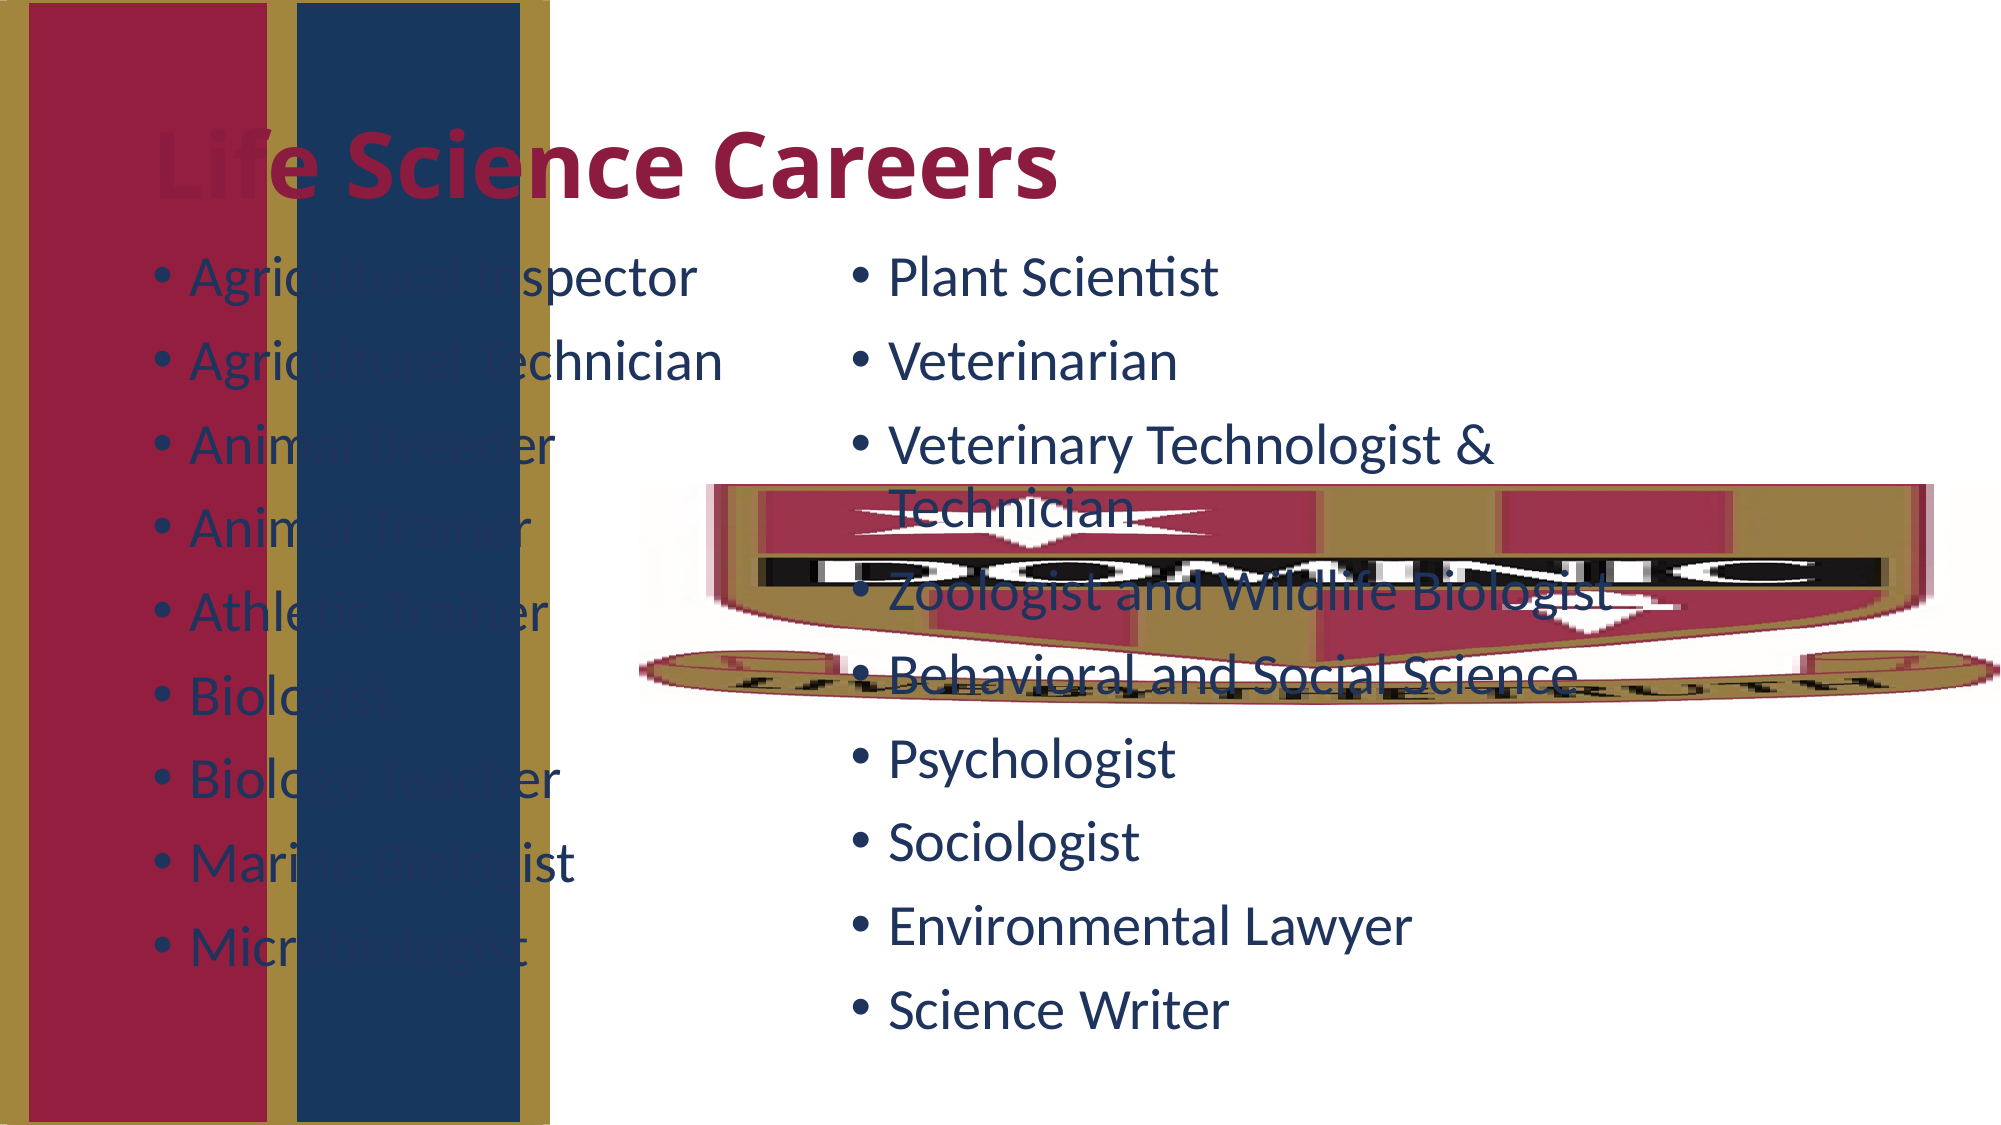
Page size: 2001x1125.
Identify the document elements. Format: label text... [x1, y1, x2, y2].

title Life Science Careers [137, 59, 1686, 278]
picture [0, 0, 2001, 1125]
list Agricultural Inspector Agricultural Technician Animal Breeder Animal Trainer Athletic Trainer Biologist Biology Teacher Marine Biologist Microbiologist [137, 239, 797, 1066]
text_box Plant Scientist Veterinarian Veterinary Technologist & Technician Zoologist and Wildlife Biologist Behavioral and Social Science Psychologist Sociologist Environmental Lawyer Science Writer [835, 239, 1672, 1066]
